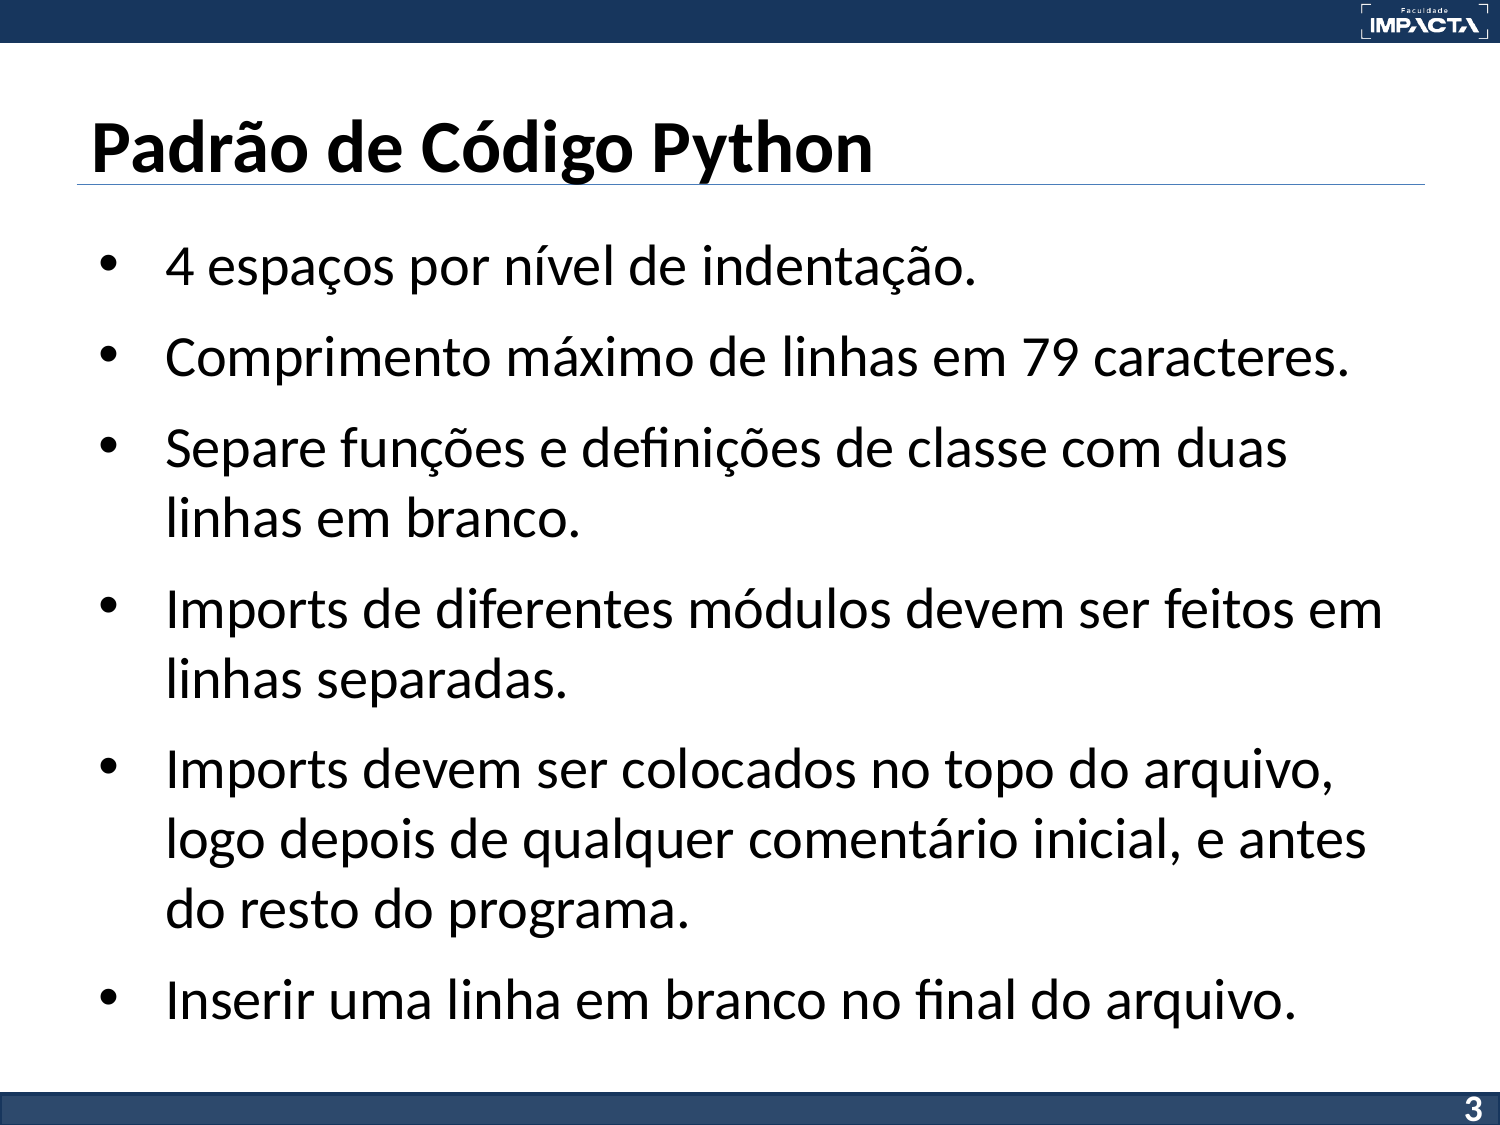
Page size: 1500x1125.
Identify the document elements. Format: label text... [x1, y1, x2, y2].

list 4 espaços por nível de indentação. Comprimento máximo de linhas em 79 caracteres. Separe funções e definições de classe com duas linhas em branco. Imports de diferentes módulos devem ser feitos em linhas separadas. Imports devem ser colocados no topo do arquivo, logo depois de qualquer comentário inicial, e antes do resto do programa. Inserir uma linha em branco no final do arquivo. [75, 219, 1425, 1022]
title Padrão de Código Python [76, 89, 1426, 197]
slide_number ‹#› [1147, 1076, 1498, 1125]
picture [1354, 0, 1495, 43]
